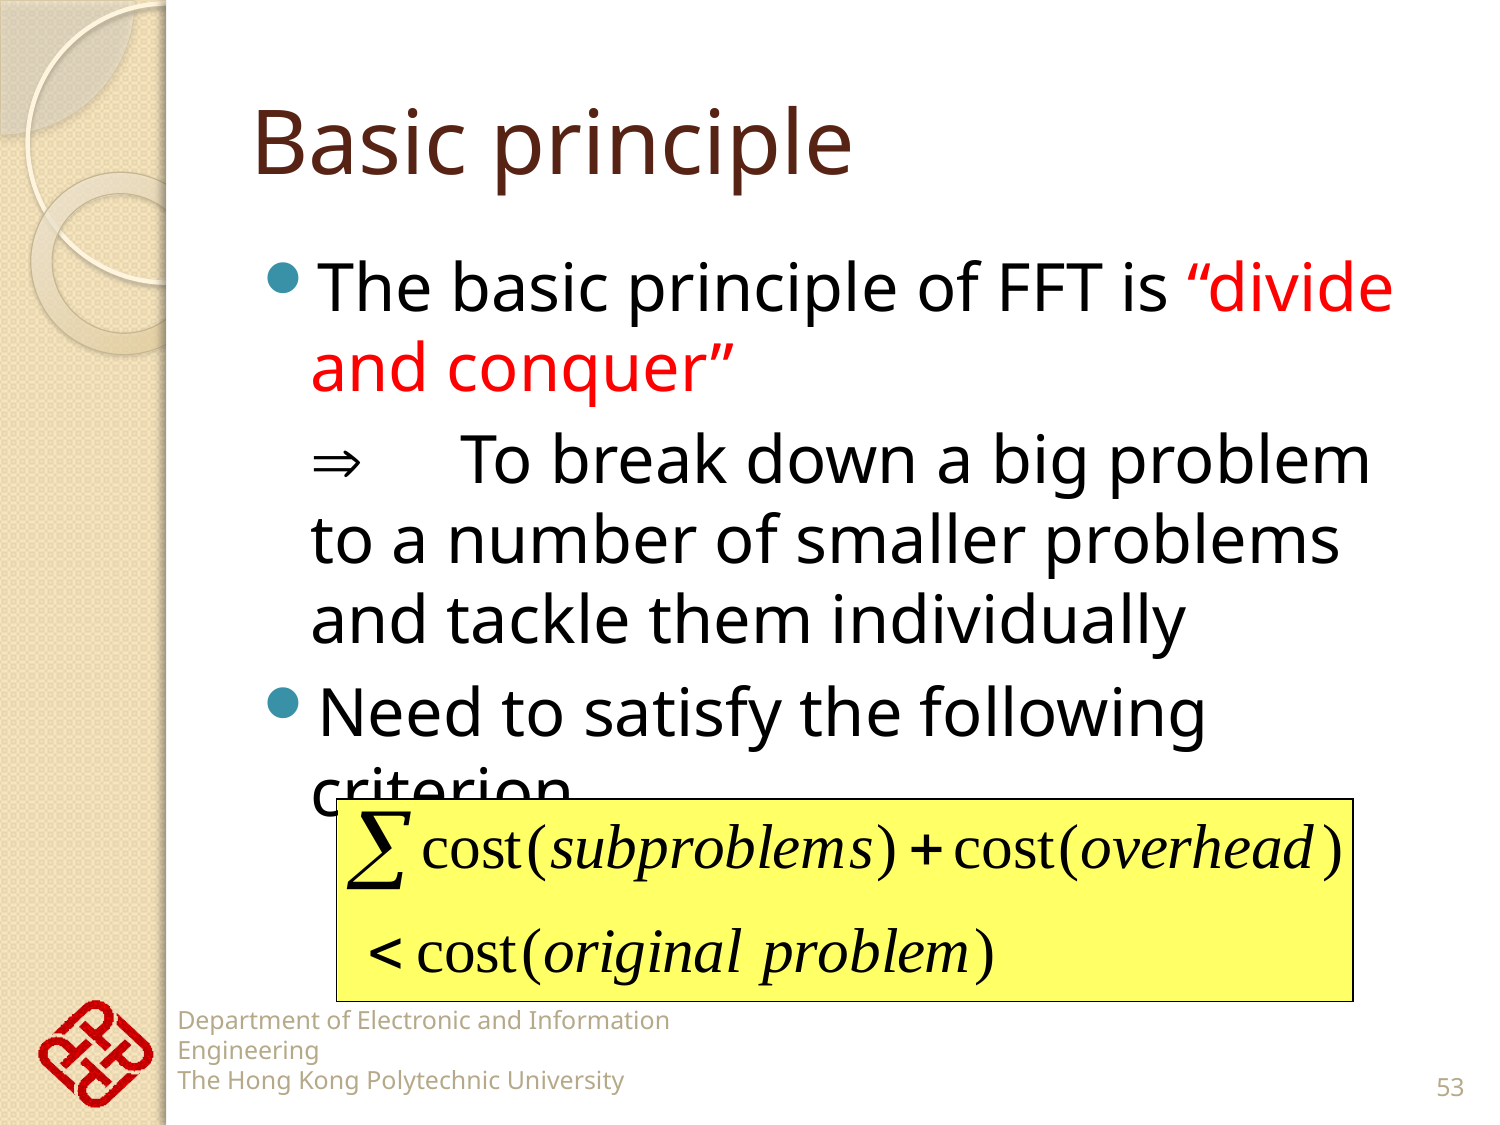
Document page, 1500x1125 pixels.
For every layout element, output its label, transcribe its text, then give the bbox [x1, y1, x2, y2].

picture [37, 999, 155, 1109]
slide_number 53 [1413, 1034, 1488, 1113]
title Basic principle [235, 45, 1466, 233]
list The basic principle of FFT is “divide and conquer”  To break down a big problem to a number of smaller problems and tackle them individually Need to satisfy the following criterion [235, 237, 1466, 1025]
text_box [337, 799, 1353, 1002]
